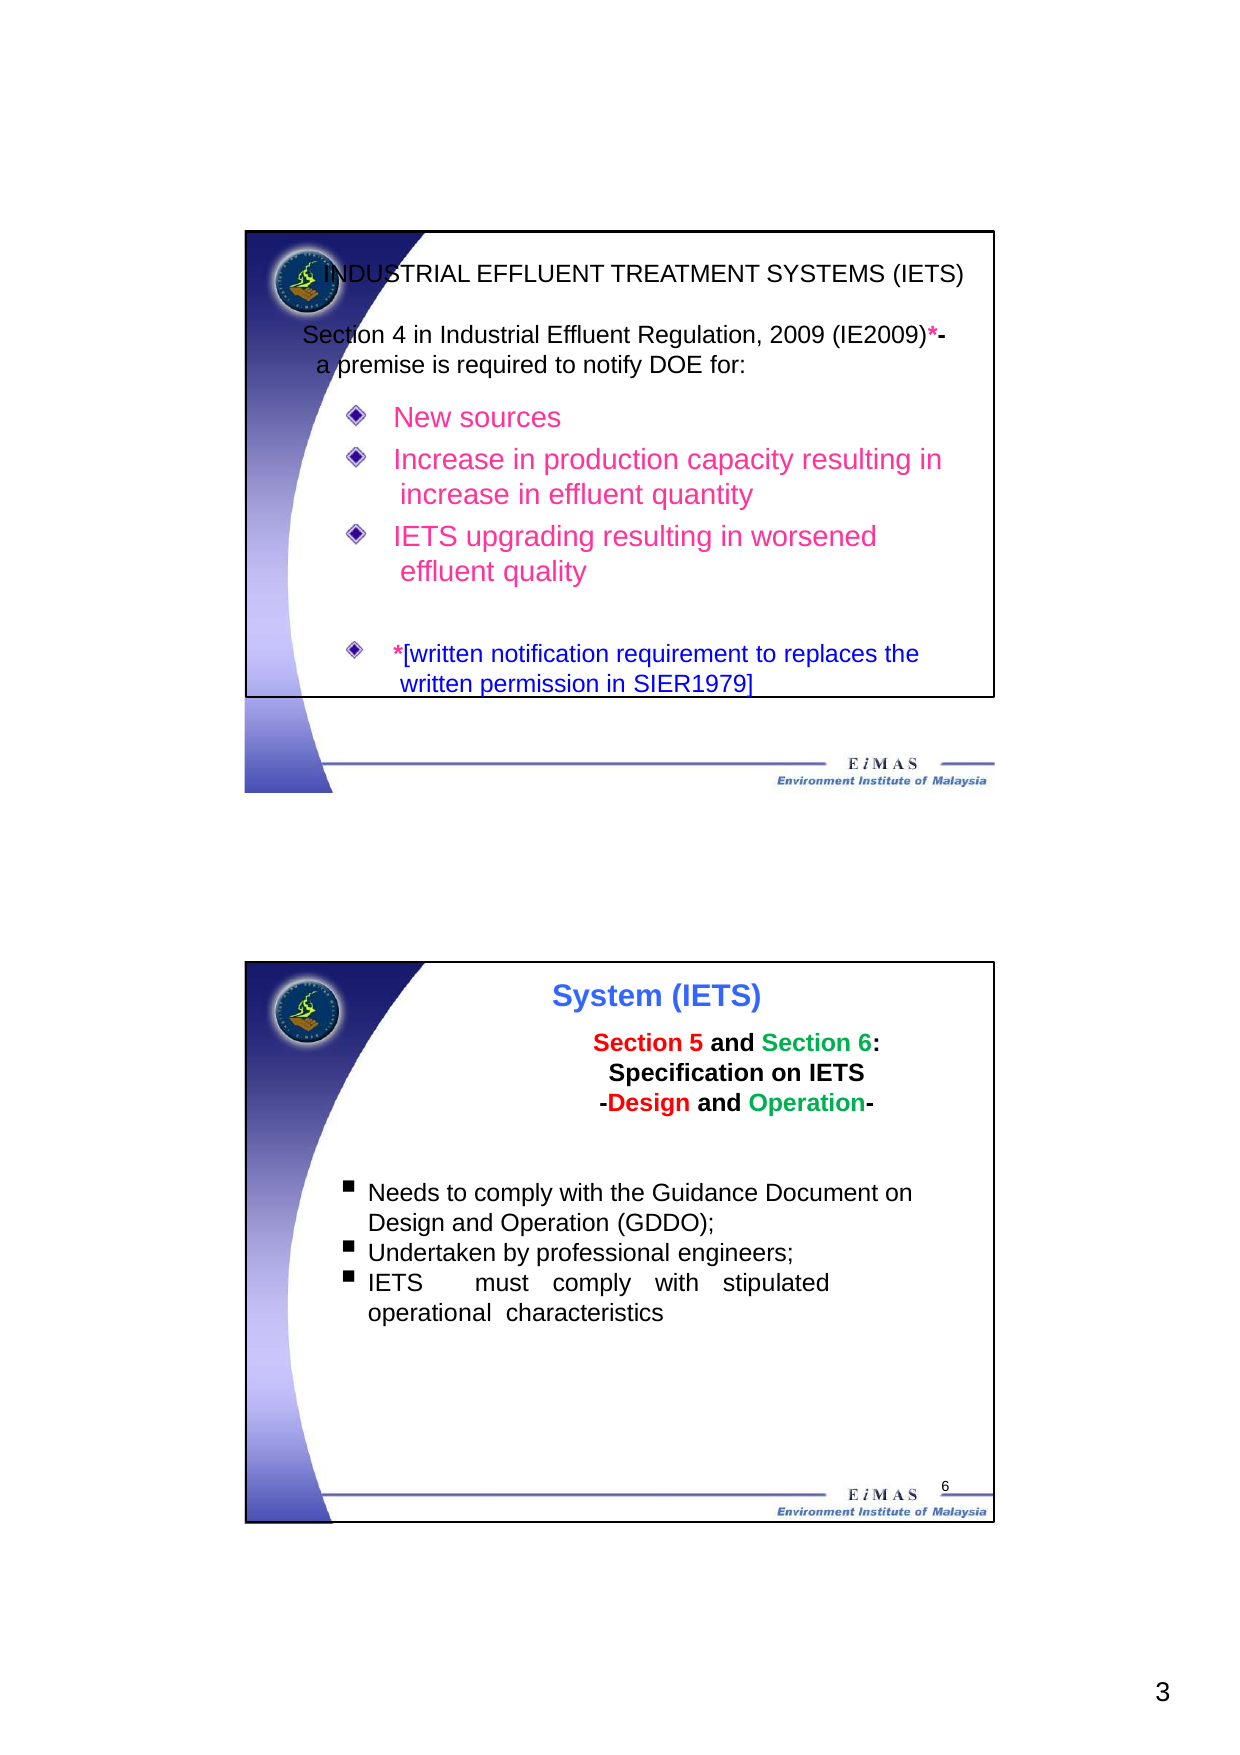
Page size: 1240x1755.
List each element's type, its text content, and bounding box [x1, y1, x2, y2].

text_box INDUSTRIAL EFFLUENT TREATMENT SYSTEMS (IETS) Section 4 in Industrial Effluent Regulation, 2009 (IE2009)*- a premise is required to notify DOE for: New sources Increase in production capacity resulting in increase in effluent quantity IETS upgrading resulting in worsened effluent quality *[written notification requirement to replaces the written permission in SIER1979] [245, 231, 994, 698]
text_box System (IETS) Section 5 and Section 6: Specification on IETS -Design and Operation- [369, 956, 923, 961]
text_box [245, 961, 994, 1523]
slide_number 10 [1151, 1675, 1190, 1755]
picture [244, 230, 995, 793]
